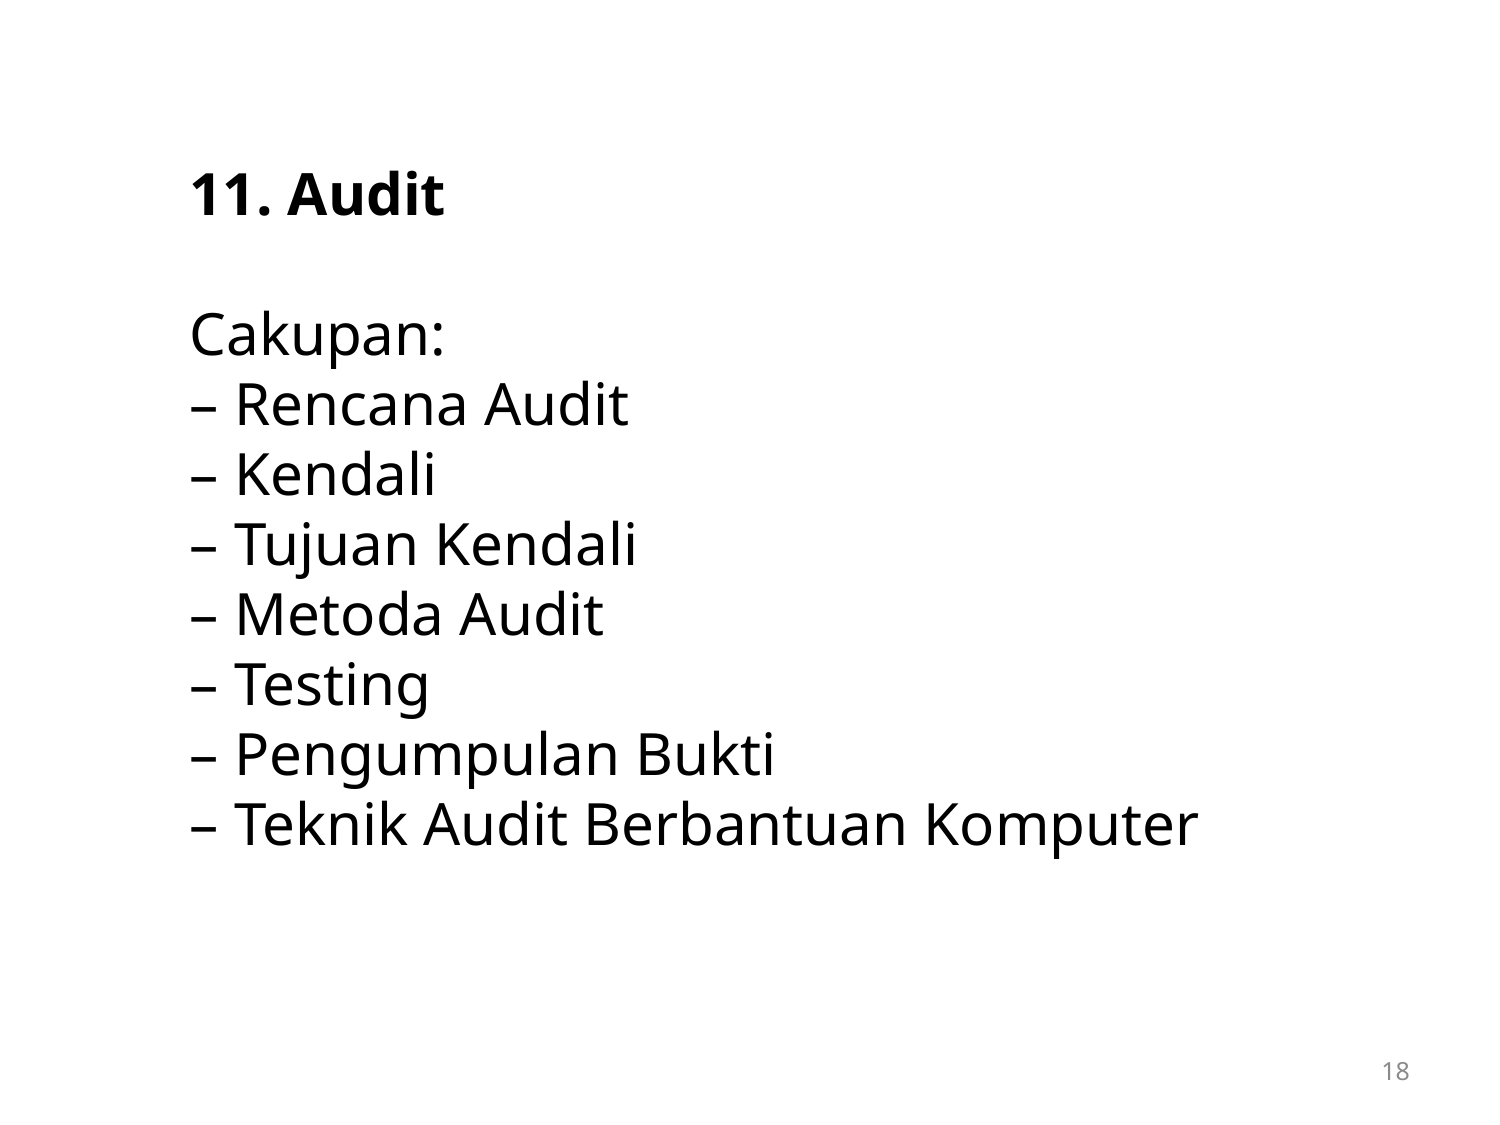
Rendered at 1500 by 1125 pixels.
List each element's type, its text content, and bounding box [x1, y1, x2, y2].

text_box 11. Audit Cakupan: – Rencana Audit – Kendali – Tujuan Kendali – Metoda Audit – Testing – Pengumpulan Bukti – Teknik Audit Berbantuan Komputer [174, 149, 1250, 865]
slide_number 18 [1074, 1042, 1425, 1103]
